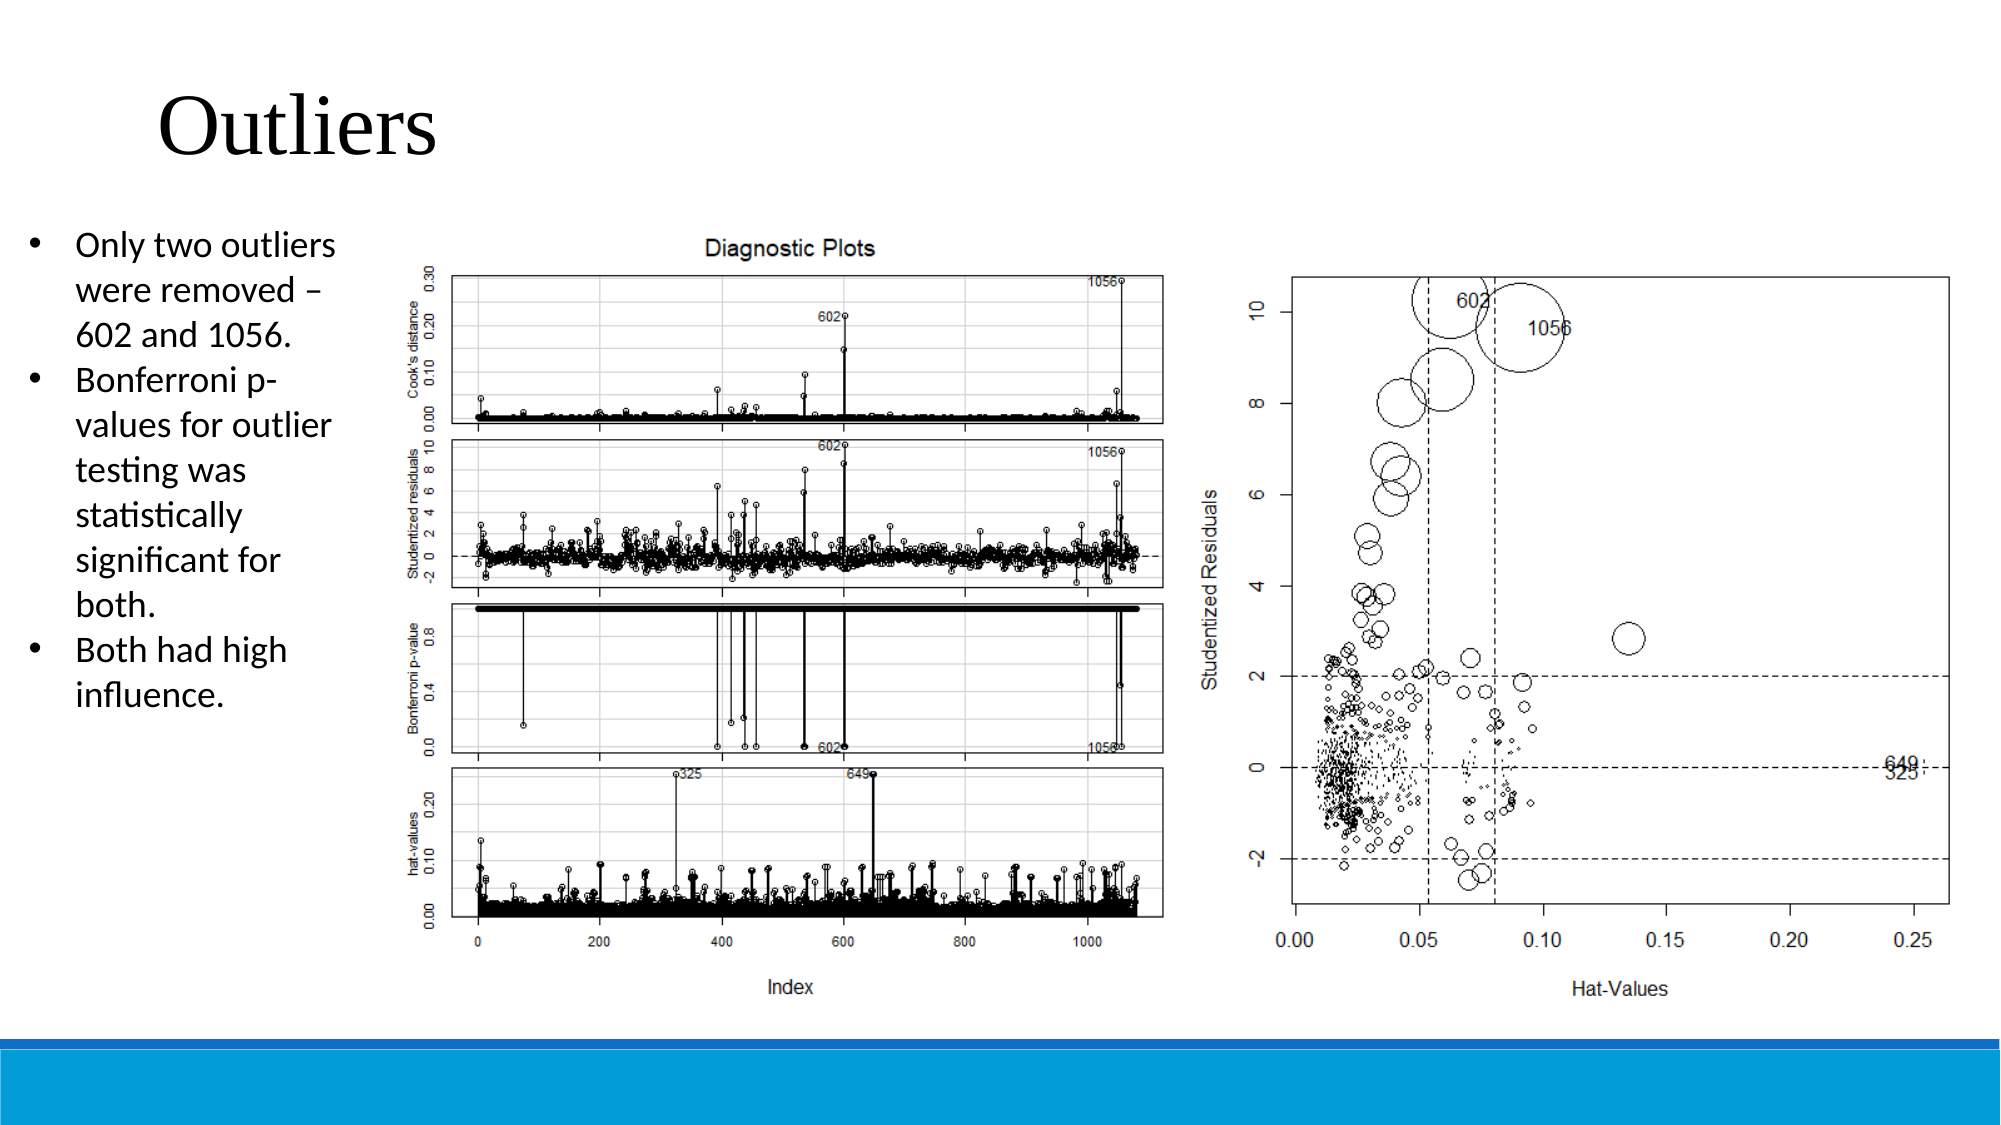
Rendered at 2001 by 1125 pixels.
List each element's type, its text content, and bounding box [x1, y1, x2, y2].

text_box Outliers [142, 59, 1819, 180]
picture [389, 179, 2000, 1028]
text_box Only two outliers were removed – 602 and 1056. Bonferroni p-values for outlier testing was statistically significant for both. Both had high influence. [13, 212, 375, 768]
